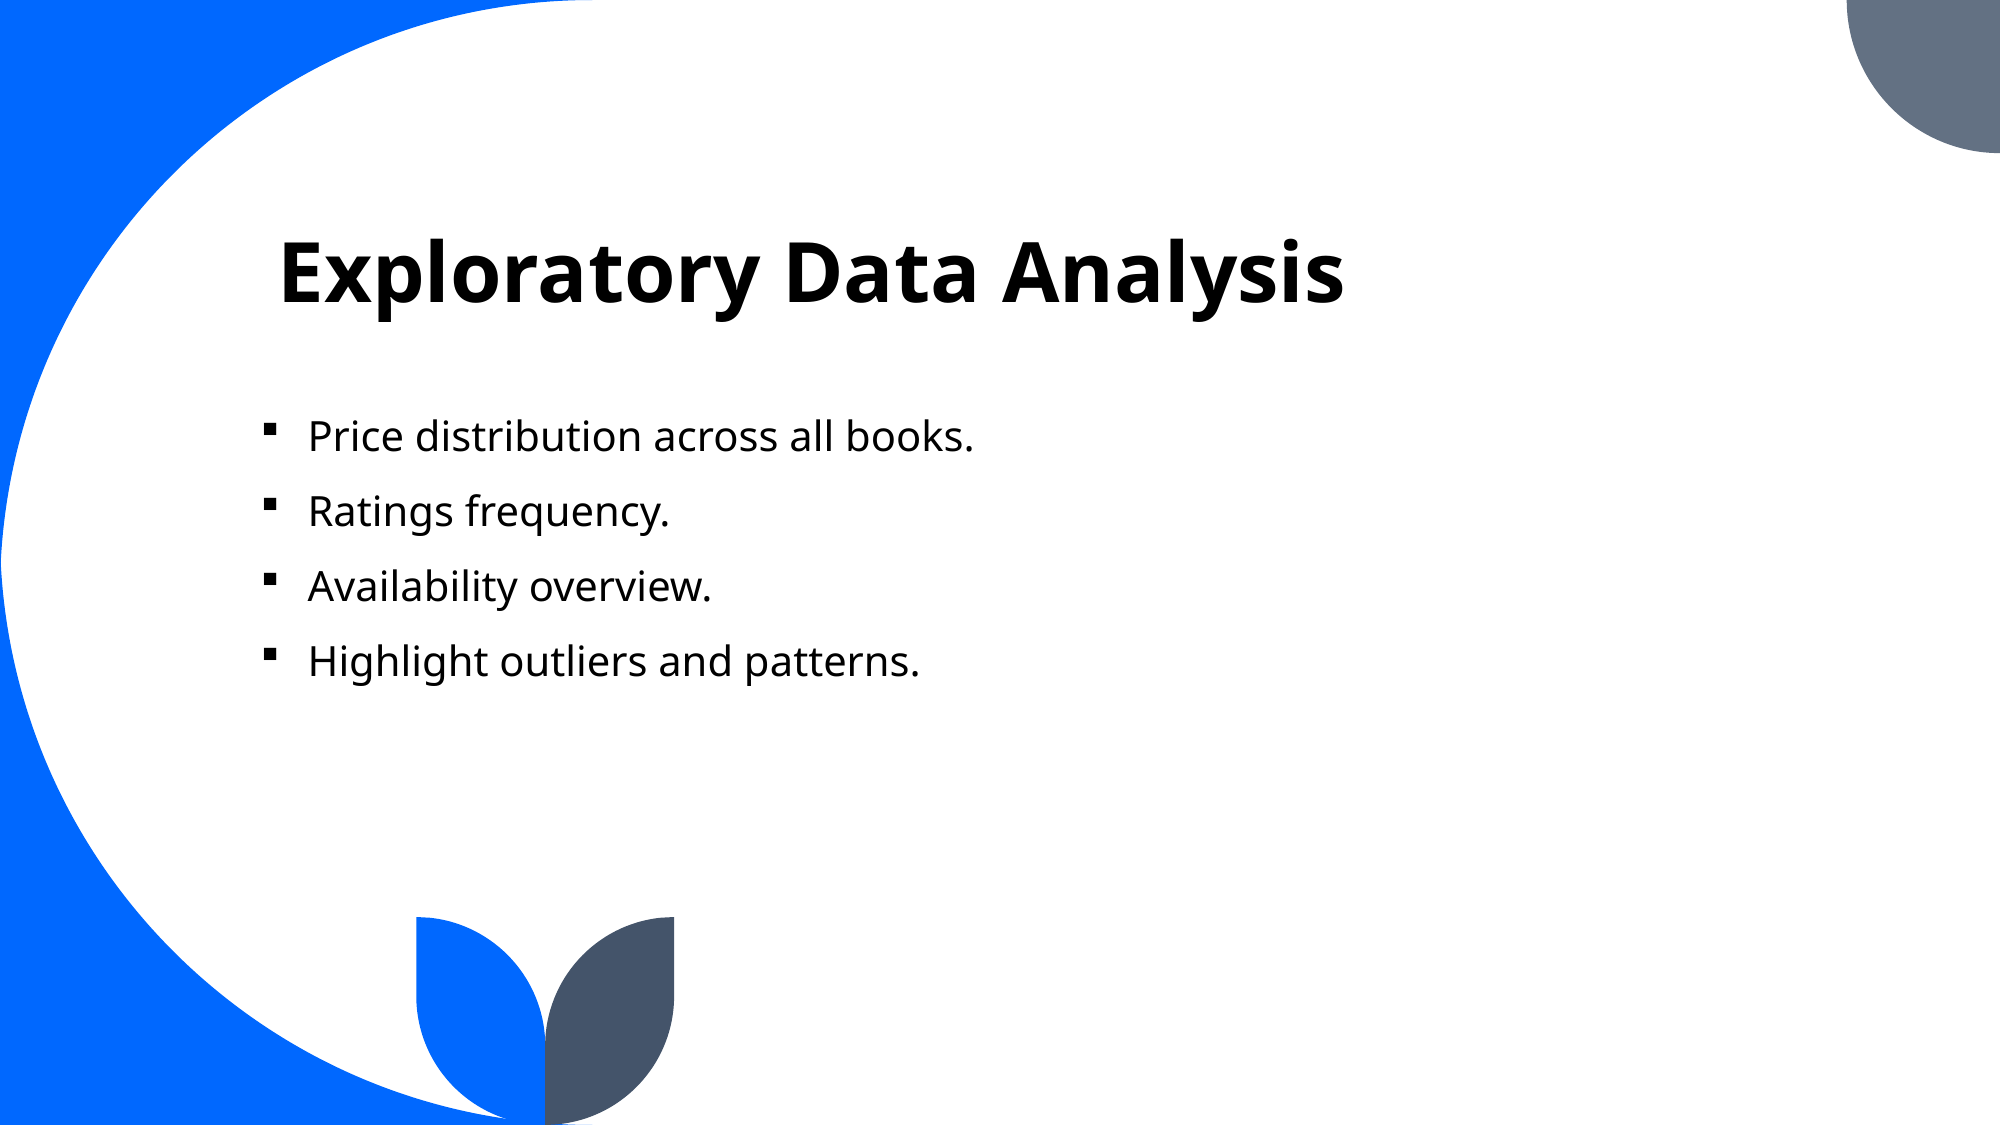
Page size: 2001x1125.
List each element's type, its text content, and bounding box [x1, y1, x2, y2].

title Exploratory Data Analysis [262, 135, 1867, 422]
text_box Price distribution across all books. Ratings frequency. Availability overview. Highlight outliers and patterns. [245, 377, 1571, 767]
